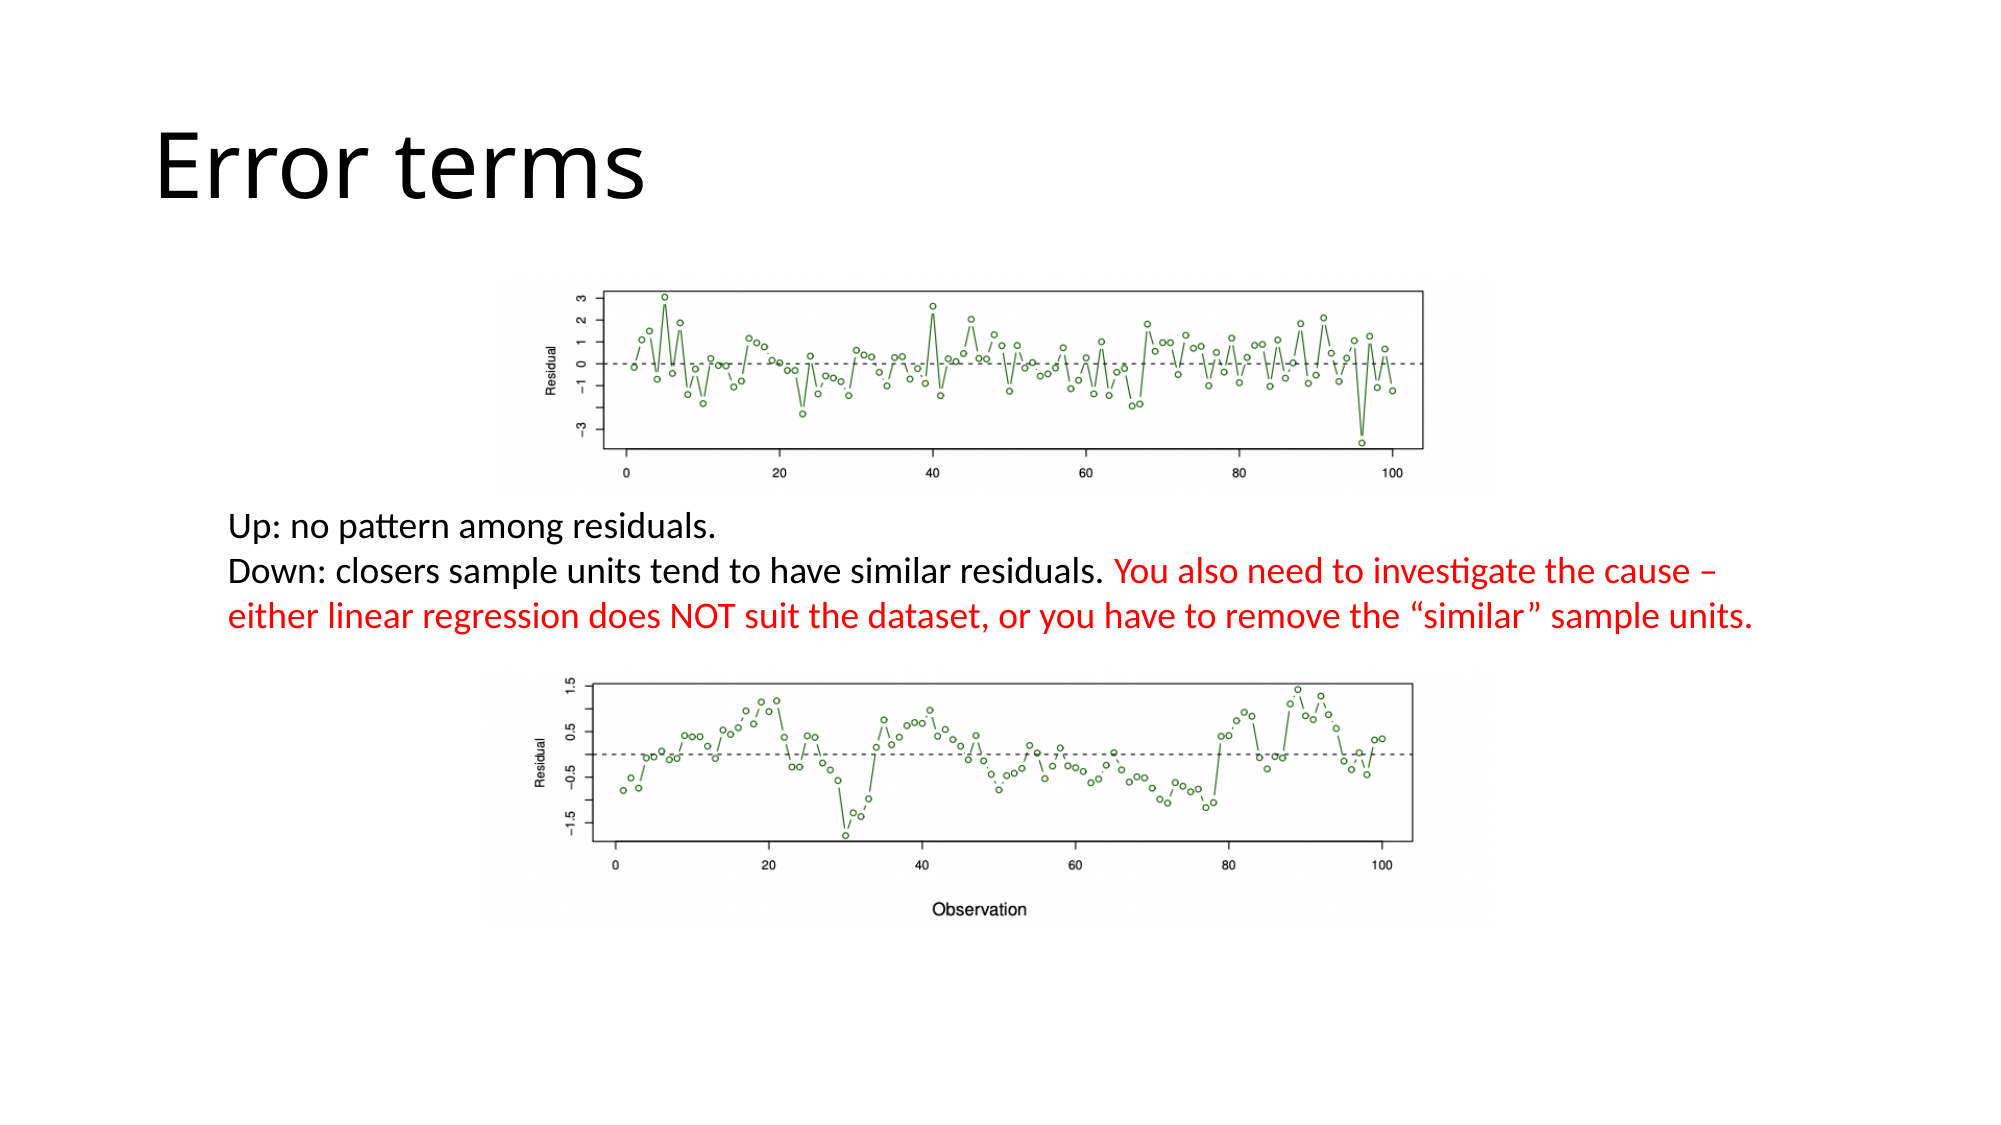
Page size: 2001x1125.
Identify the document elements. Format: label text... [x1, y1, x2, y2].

title Error terms [137, 59, 1863, 278]
text_box Up: no pattern among residuals. Down: closers sample units tend to have similar residuals. You also need to investigate the cause – either linear regression does NOT suit the dataset, or you have to remove the “similar” sample units. [213, 493, 1805, 644]
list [495, 277, 1494, 494]
picture [482, 670, 1492, 930]
